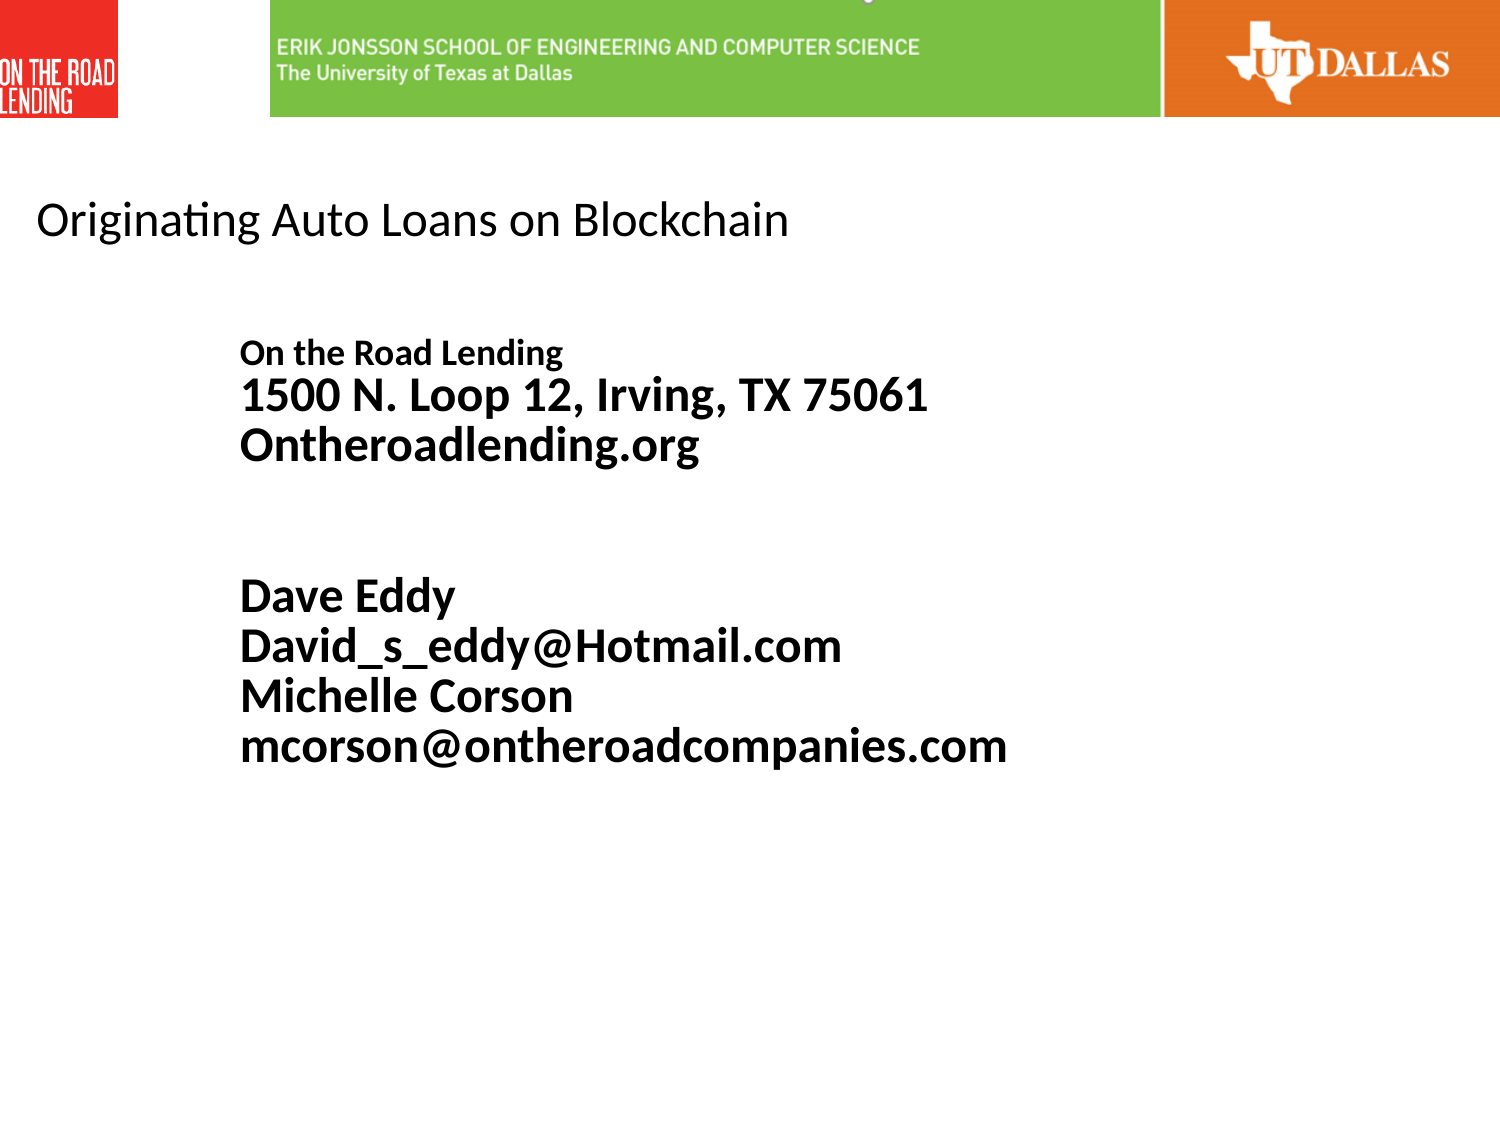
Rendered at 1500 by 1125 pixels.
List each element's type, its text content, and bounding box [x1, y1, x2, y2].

title Originating Auto Loans on Blockchain [21, 192, 842, 298]
picture [270, 0, 1500, 117]
subtitle On the Road Lending 1500 N. Loop 12, Irving, TX 75061 Ontheroadlending.org Dave Eddy David_s_eddy@Hotmail.com Michelle Corson mcorson@ontheroadcompanies.com [225, 329, 1275, 889]
picture [0, 0, 118, 118]
